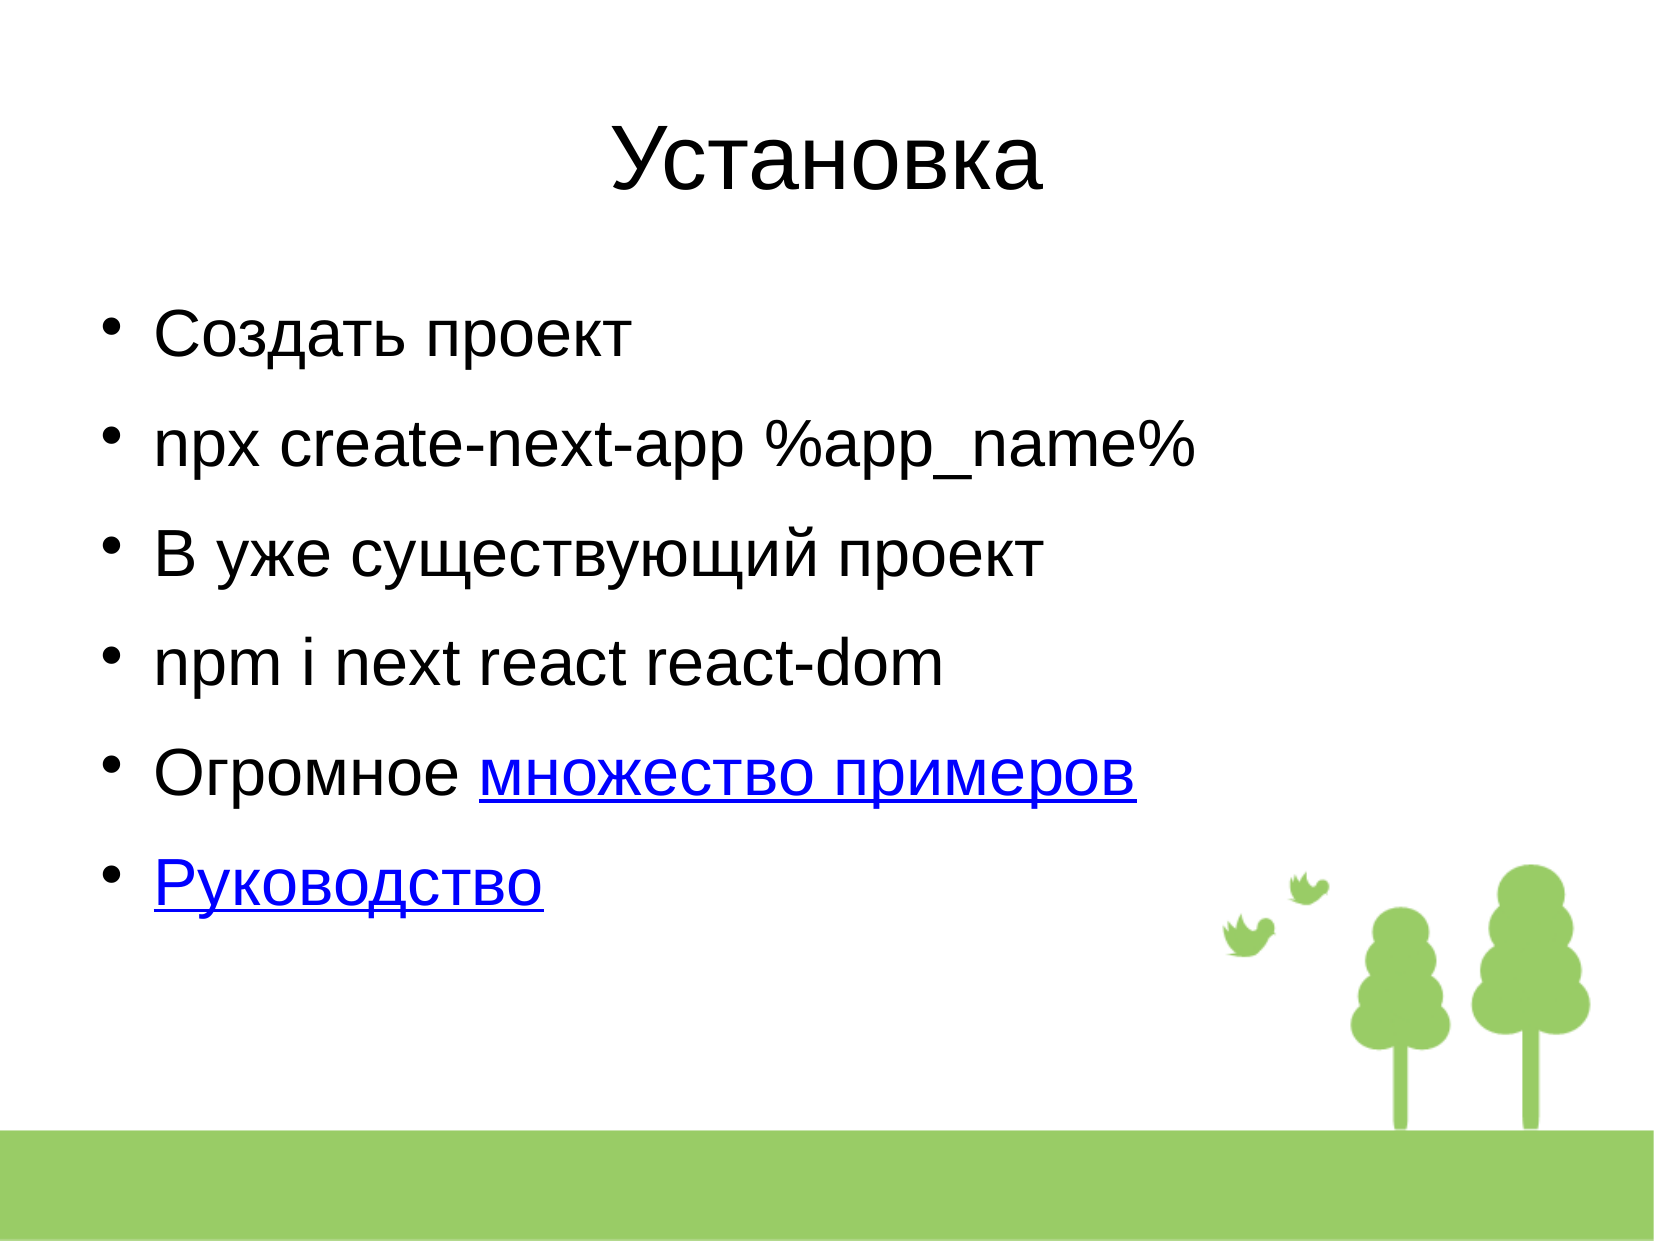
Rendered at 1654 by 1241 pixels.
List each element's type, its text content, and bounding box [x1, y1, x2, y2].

text_box Создать проект npx create-next-app %app_name% В уже существующий проект npm i next react react-dom Огромное множество примеров Руководство [82, 290, 1571, 1010]
text_box Установка [82, 97, 1571, 208]
picture [0, 0, 1654, 1241]
